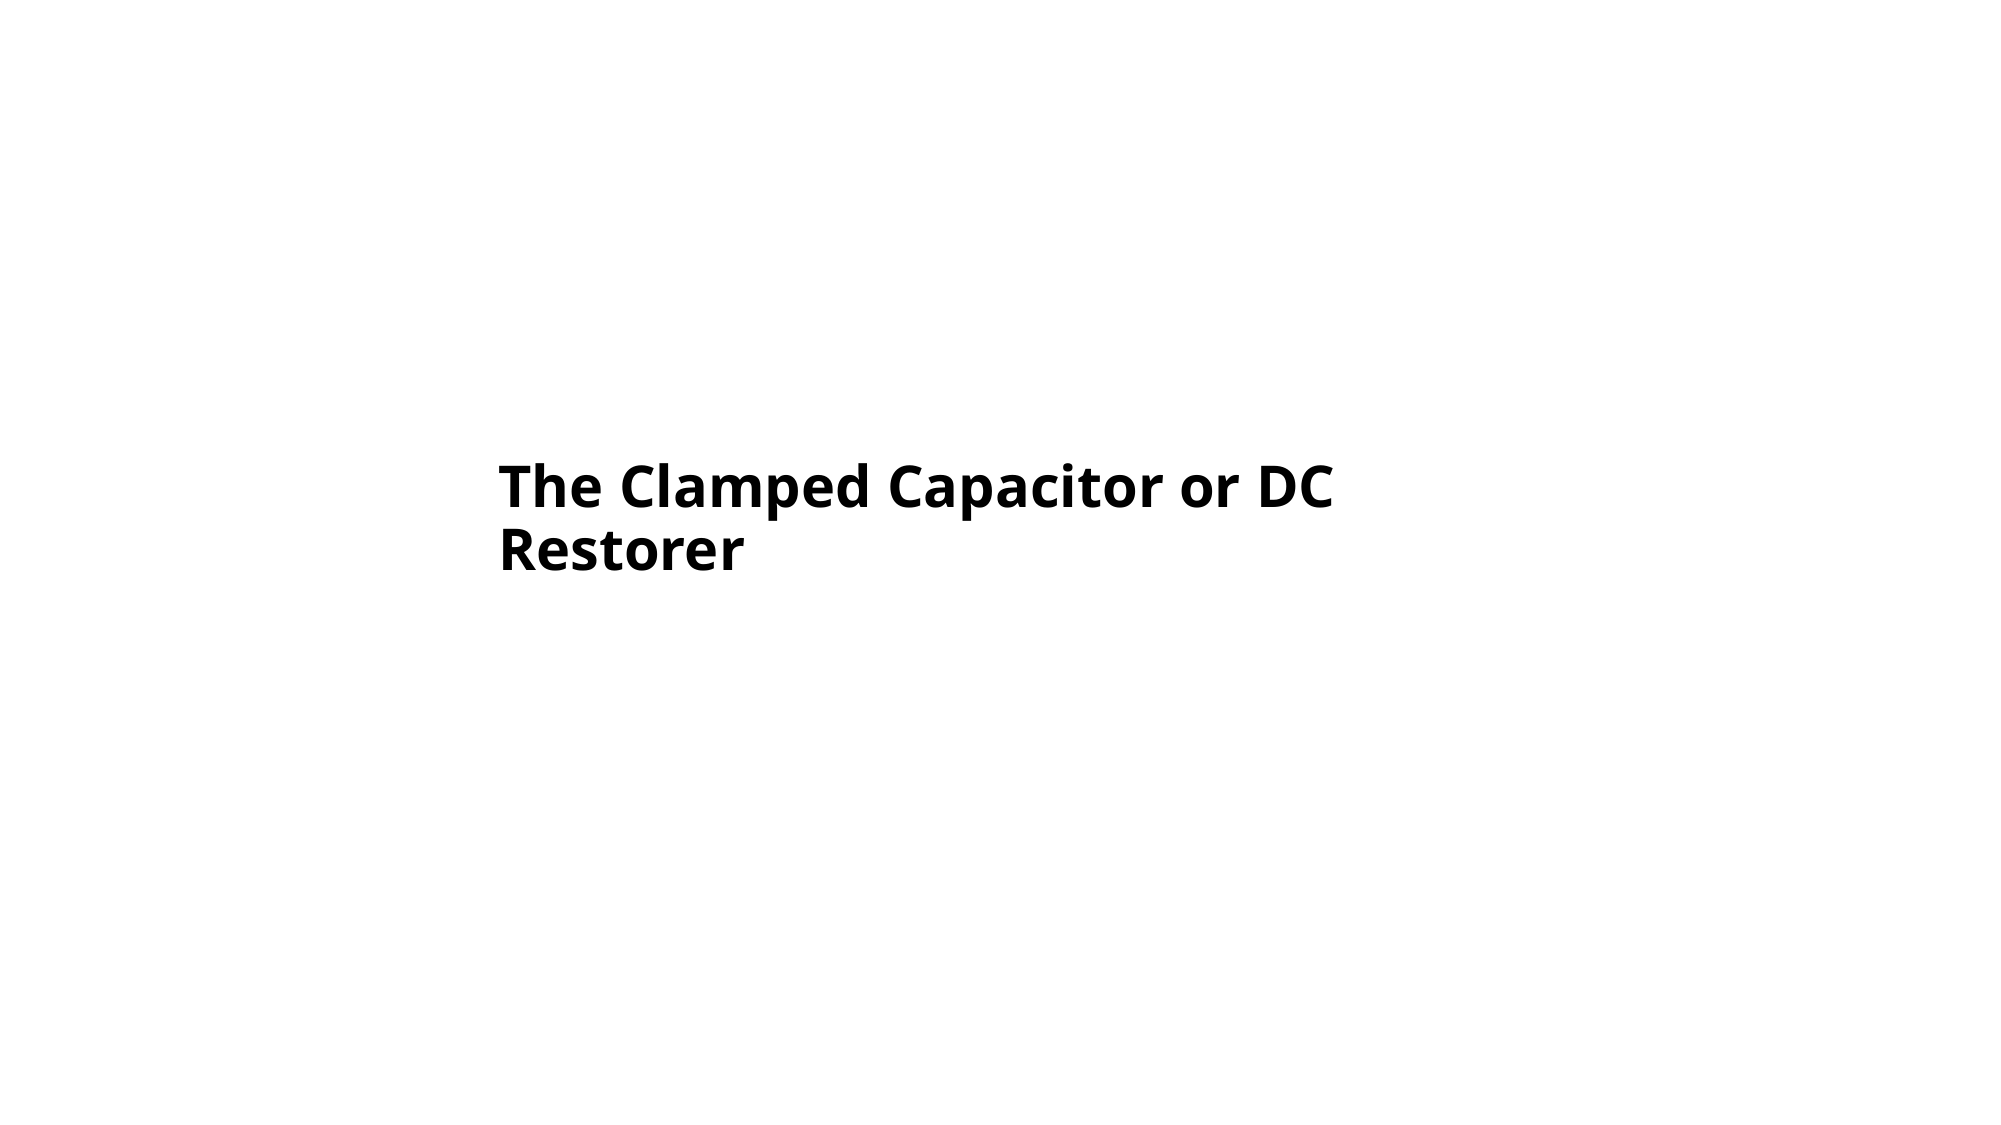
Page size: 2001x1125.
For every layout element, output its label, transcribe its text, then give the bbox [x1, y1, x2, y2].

title The Clamped Capacitor or DC Restorer [483, 449, 1497, 591]
